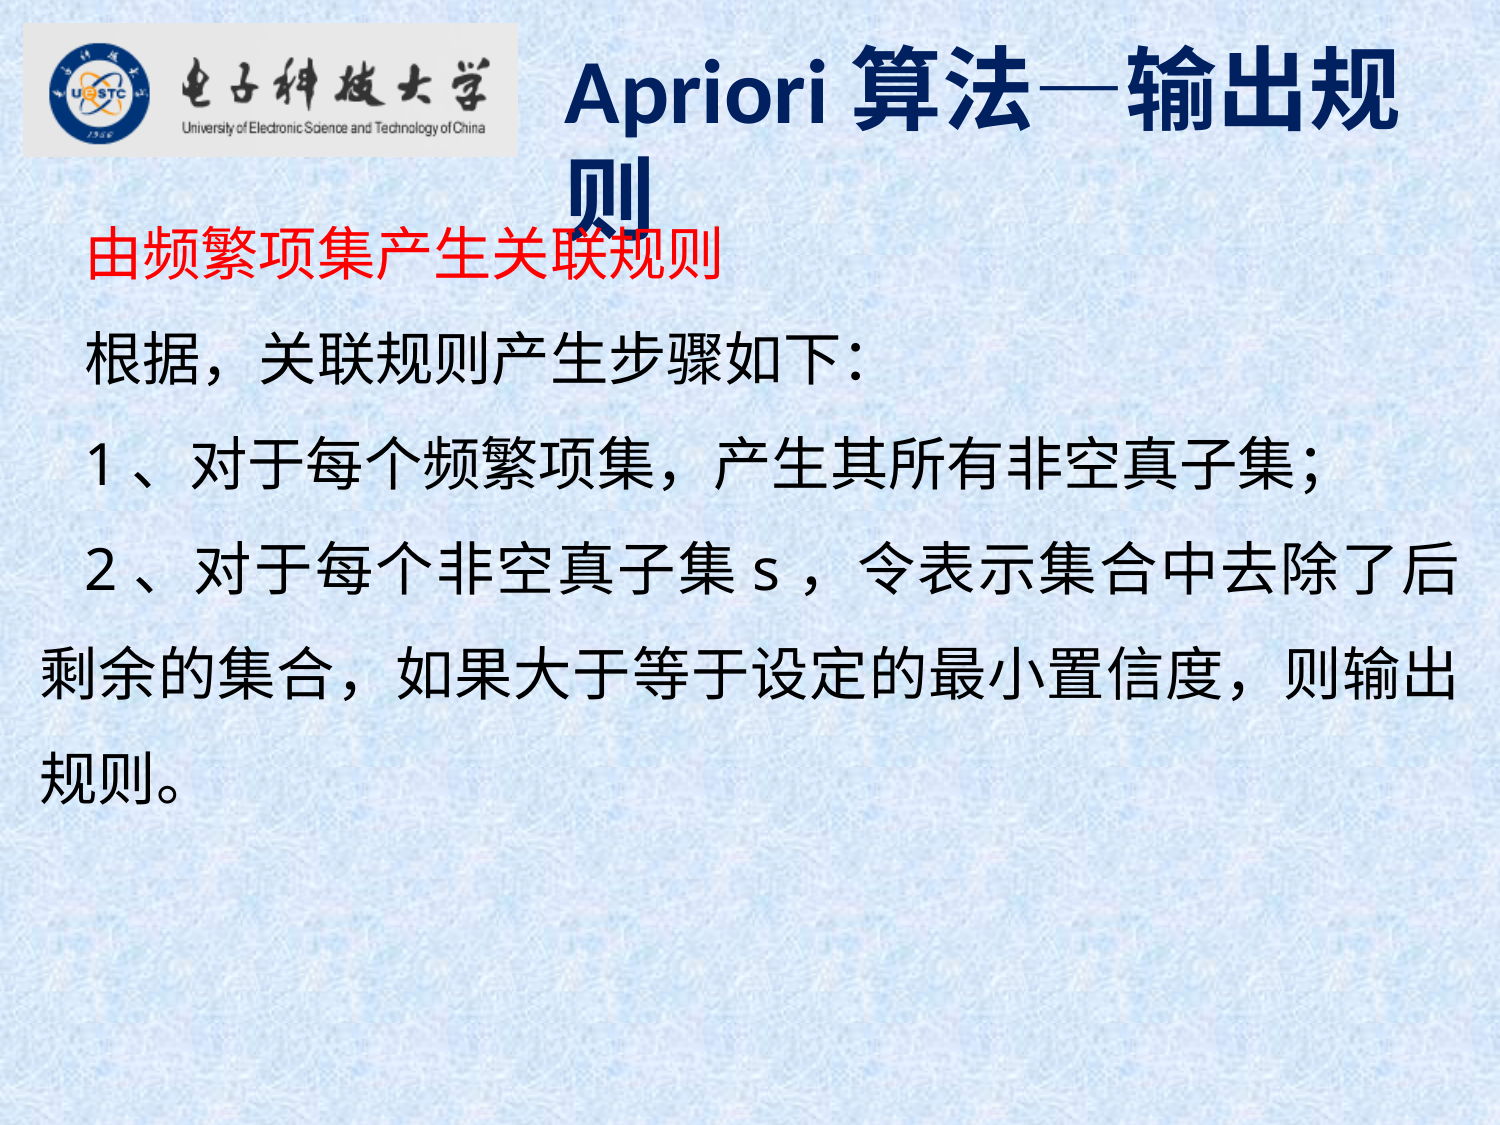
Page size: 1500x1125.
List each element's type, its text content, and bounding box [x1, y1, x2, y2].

title Apriori算法—输出规则 [549, 24, 1500, 175]
picture [0, 0, 1500, 1125]
